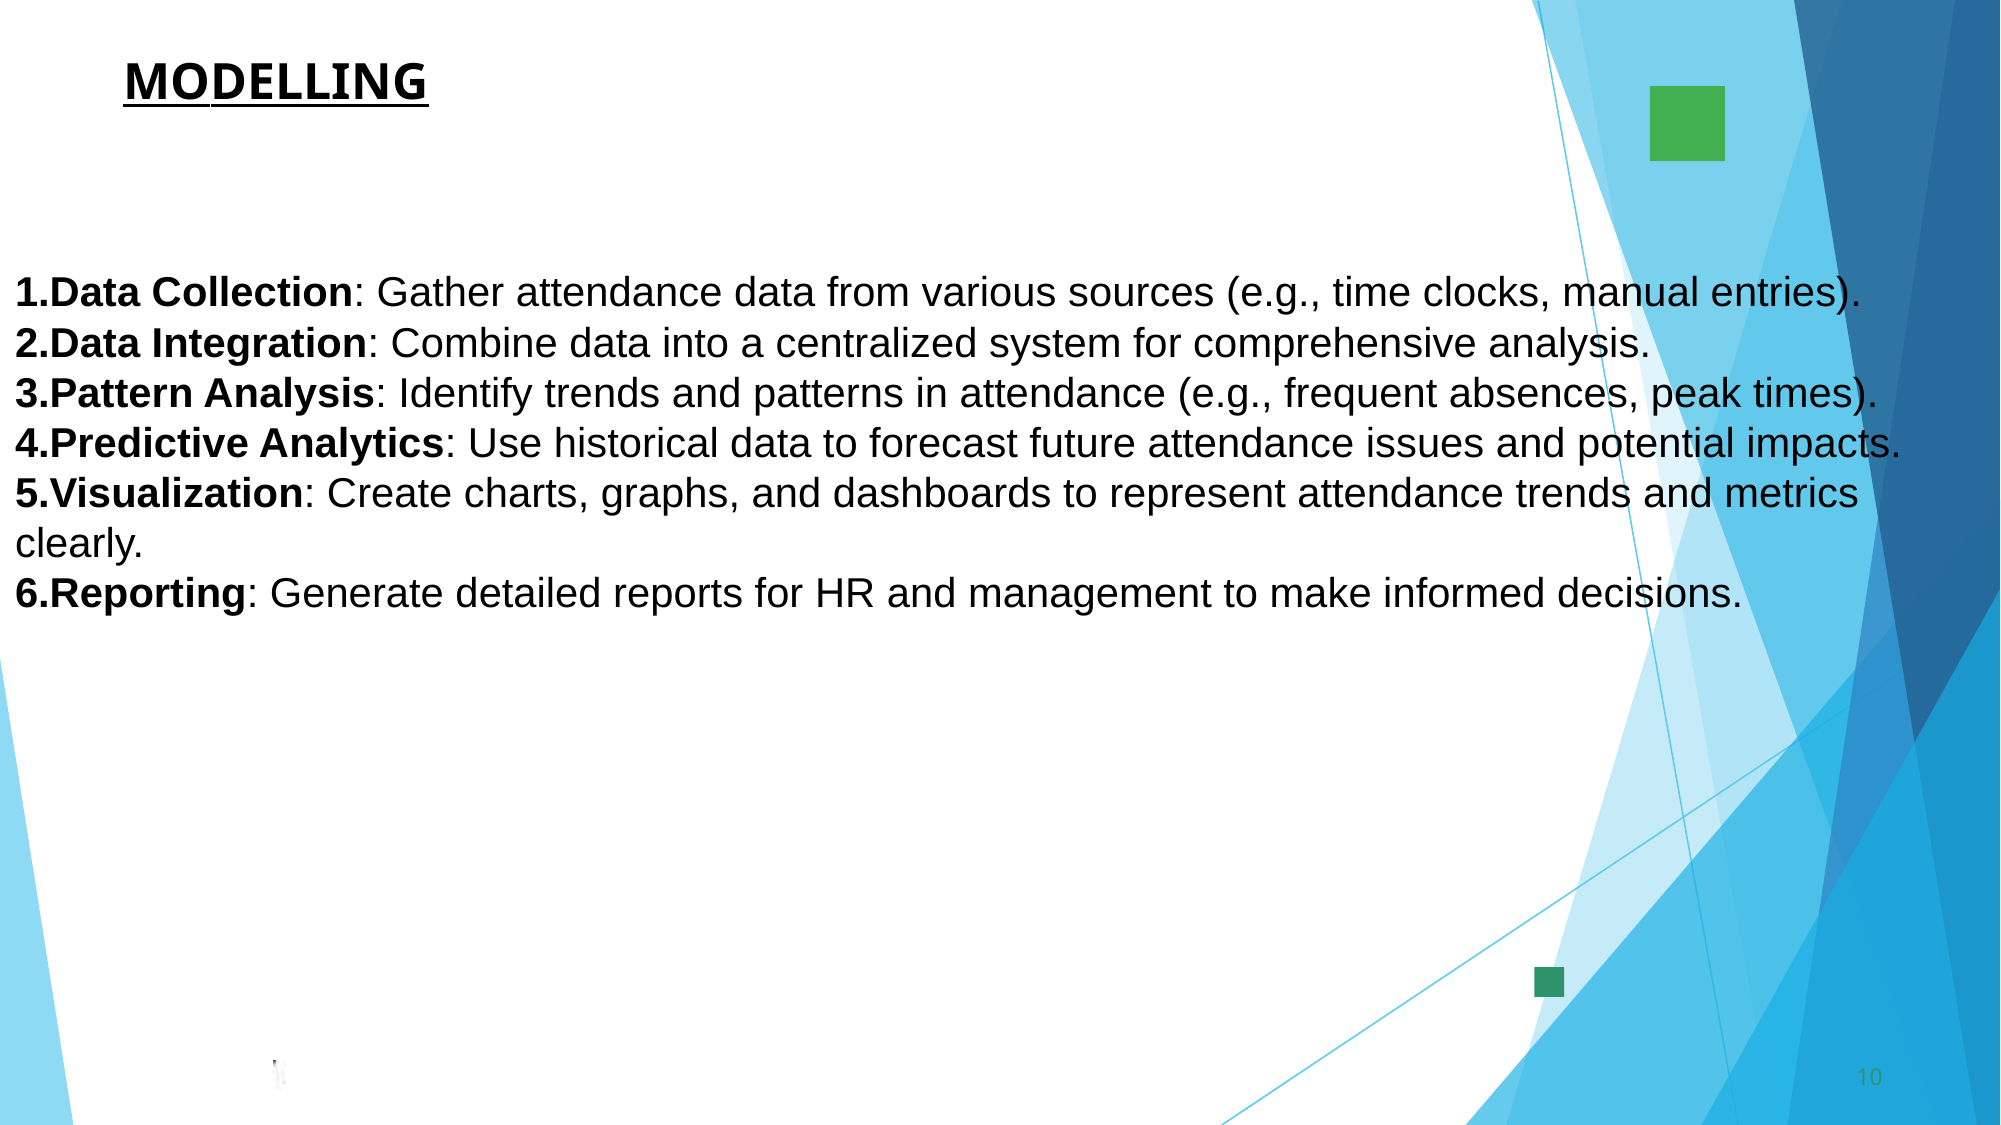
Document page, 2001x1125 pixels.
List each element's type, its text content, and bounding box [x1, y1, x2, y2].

text_box 10 [1849, 1061, 1888, 1095]
text_box MODELLING [121, 47, 664, 212]
text_box [1649, 86, 1725, 162]
text_box Data Collection: Gather attendance data from various sources (e.g., time clocks, manual entries). Data Integration: Combine data into a centralized system for comprehensive analysis. Pattern Analysis: Identify trends and patterns in attendance (e.g., frequent absences, peak times). Predictive Analytics: Use historical data to forecast future attendance issues and potential impacts. Visualization: Create charts, graphs, and dashboards to represent attendance trends and metrics clearly. Reporting: Generate detailed reports for HR and management to make informed decisions. [0, 212, 2000, 673]
picture [273, 1060, 286, 1090]
text_box [1534, 967, 1565, 997]
